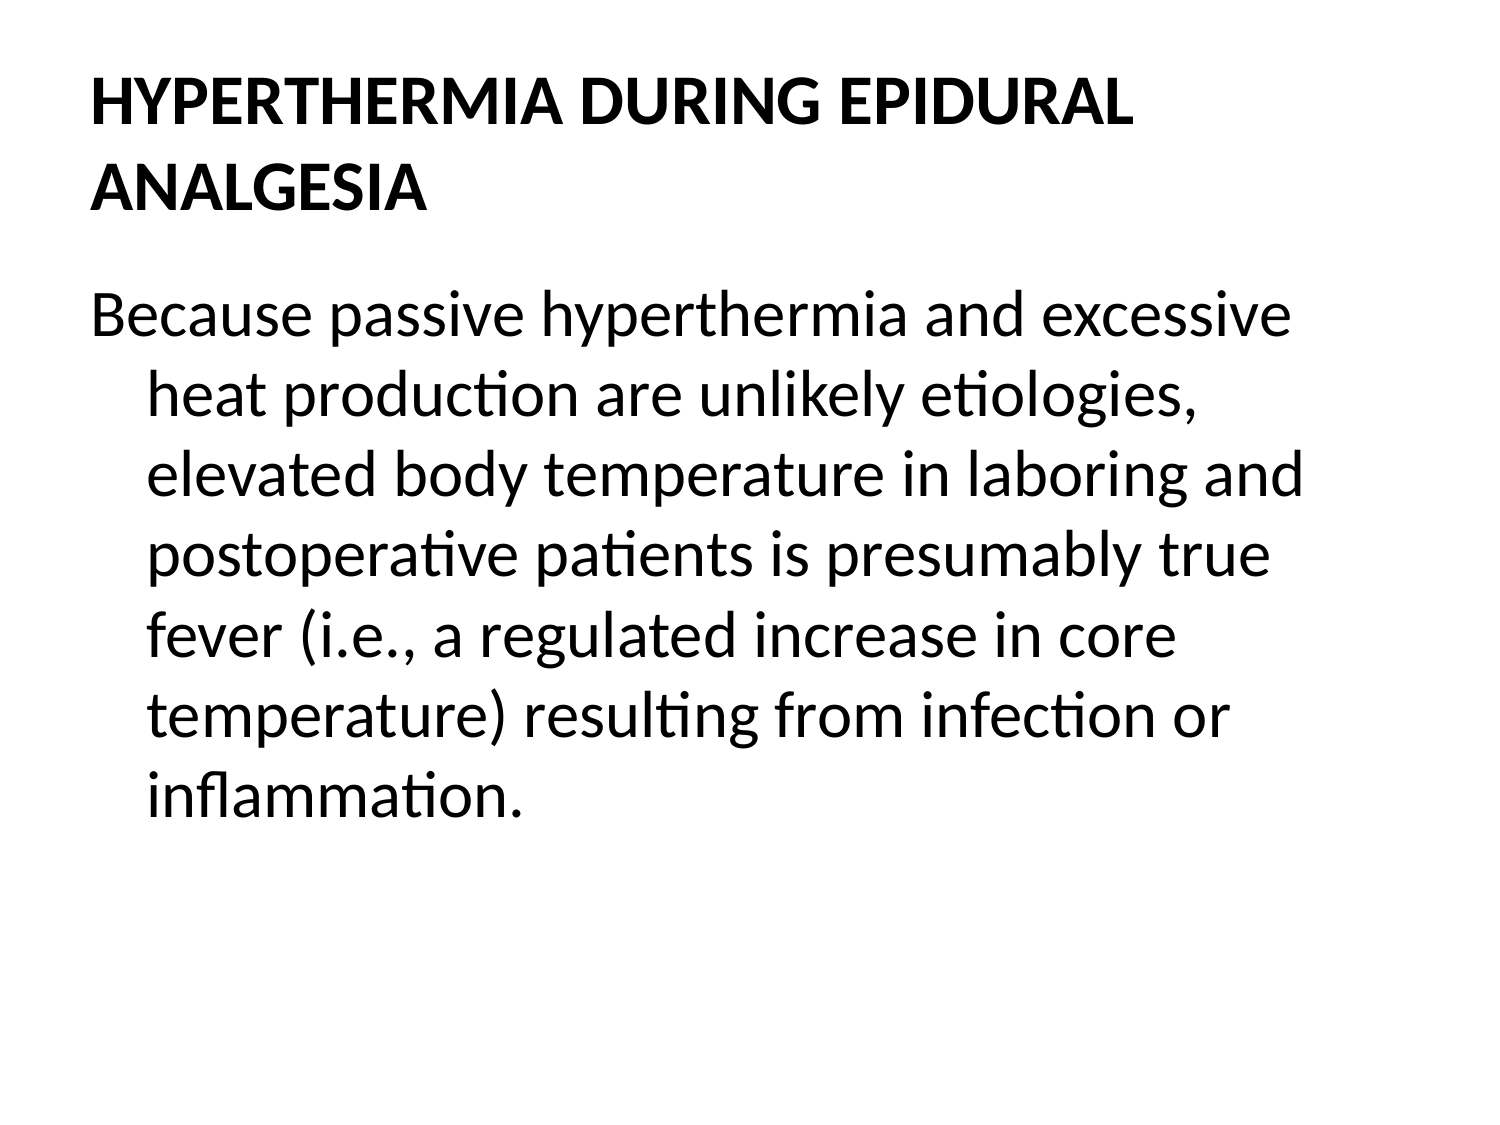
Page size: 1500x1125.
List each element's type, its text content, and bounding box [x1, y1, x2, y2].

list Because passive hyperthermia and excessive heat production are unlikely etiologies, elevated body temperature in laboring and postoperative patients is presumably true fever (i.e., a regulated increase in core temperature) resulting from infection or inflammation. [75, 262, 1425, 1005]
title HYPERTHERMIA DURING EPIDURAL ANALGESIA [75, 45, 1425, 233]
